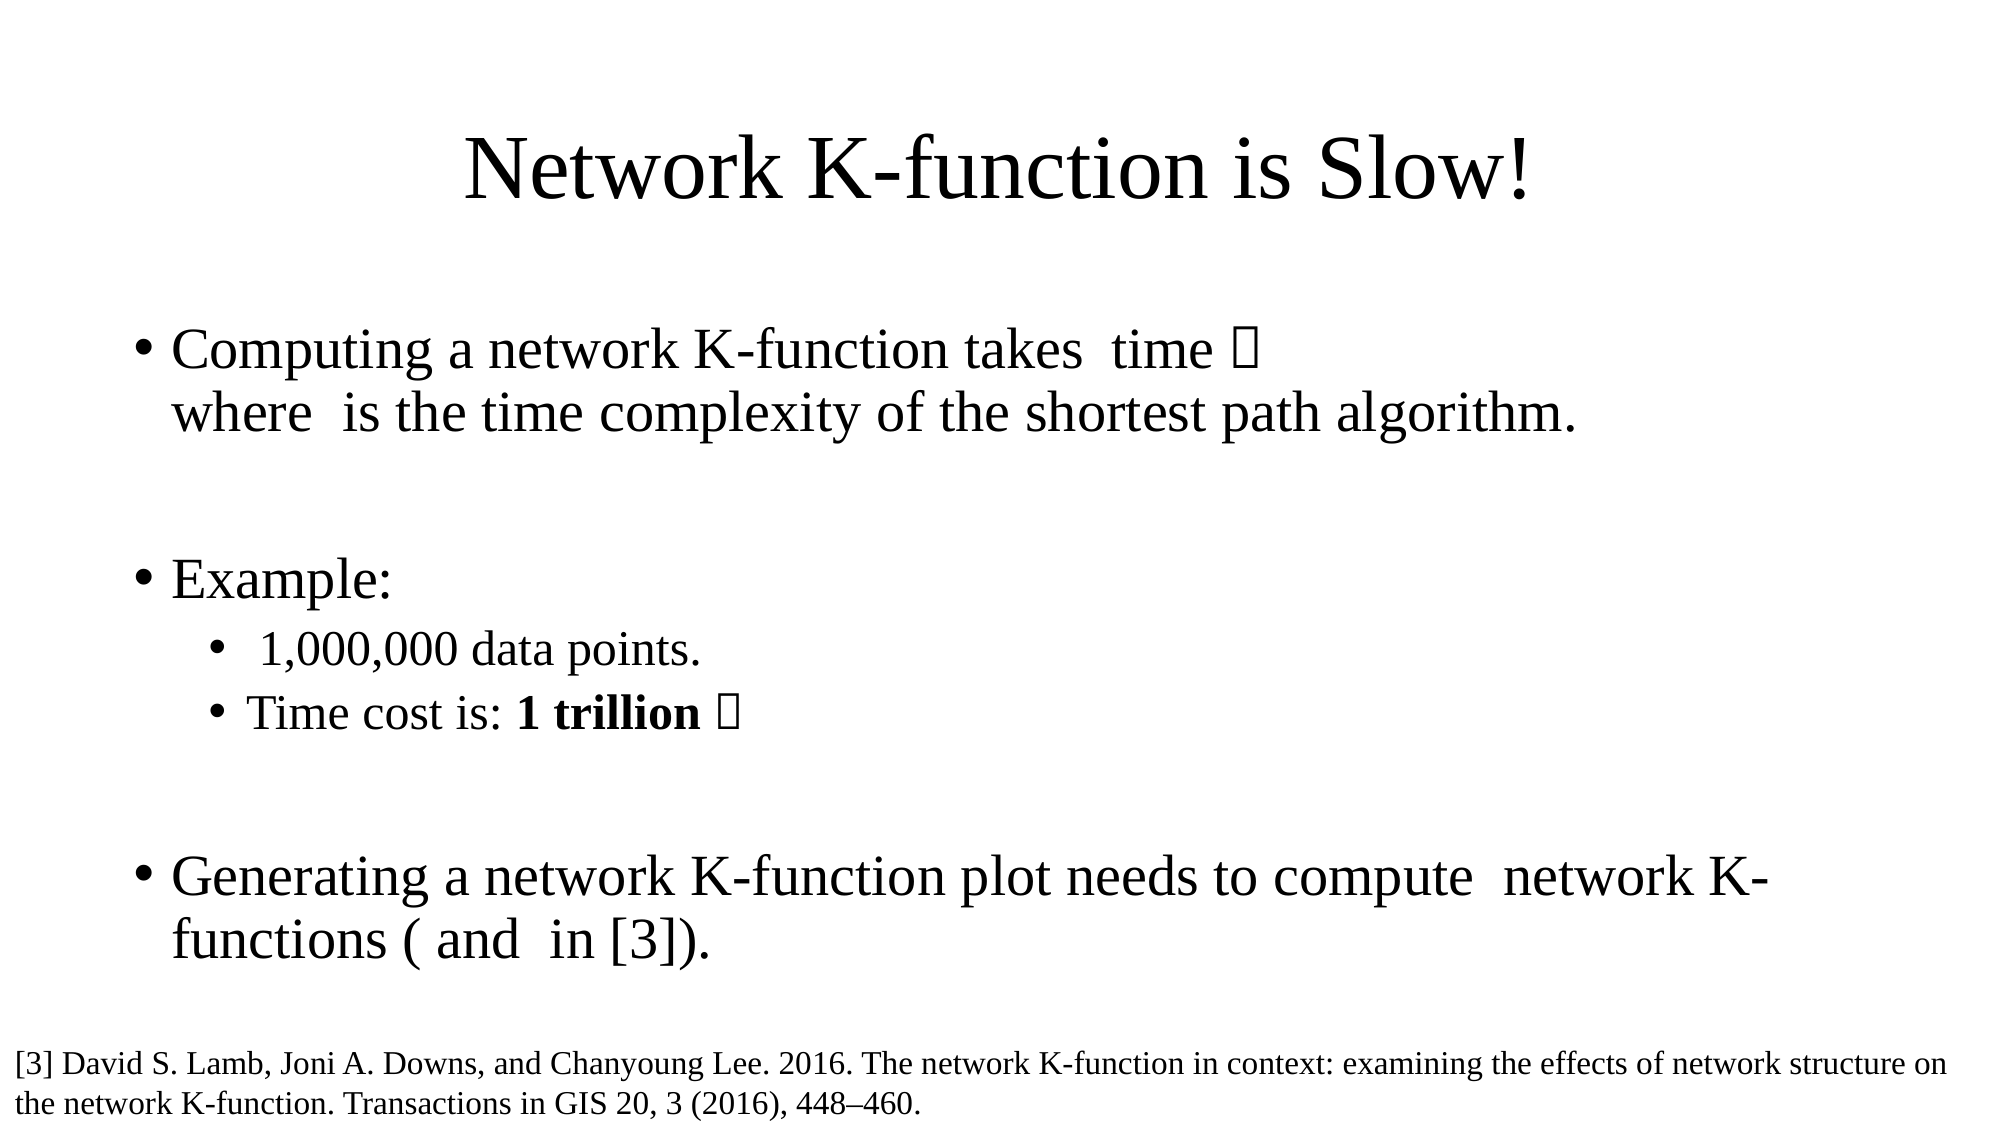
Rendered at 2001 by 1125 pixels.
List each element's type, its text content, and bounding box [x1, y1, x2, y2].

title Network K-function is Slow! [137, 59, 1863, 278]
text_box [3] David S. Lamb, Joni A. Downs, and Chanyoung Lee. 2016. The network K-function in context: examining the effects of network structure on the network K-function. Transactions in GIS 20, 3 (2016), 448–460. [0, 1033, 2000, 1125]
